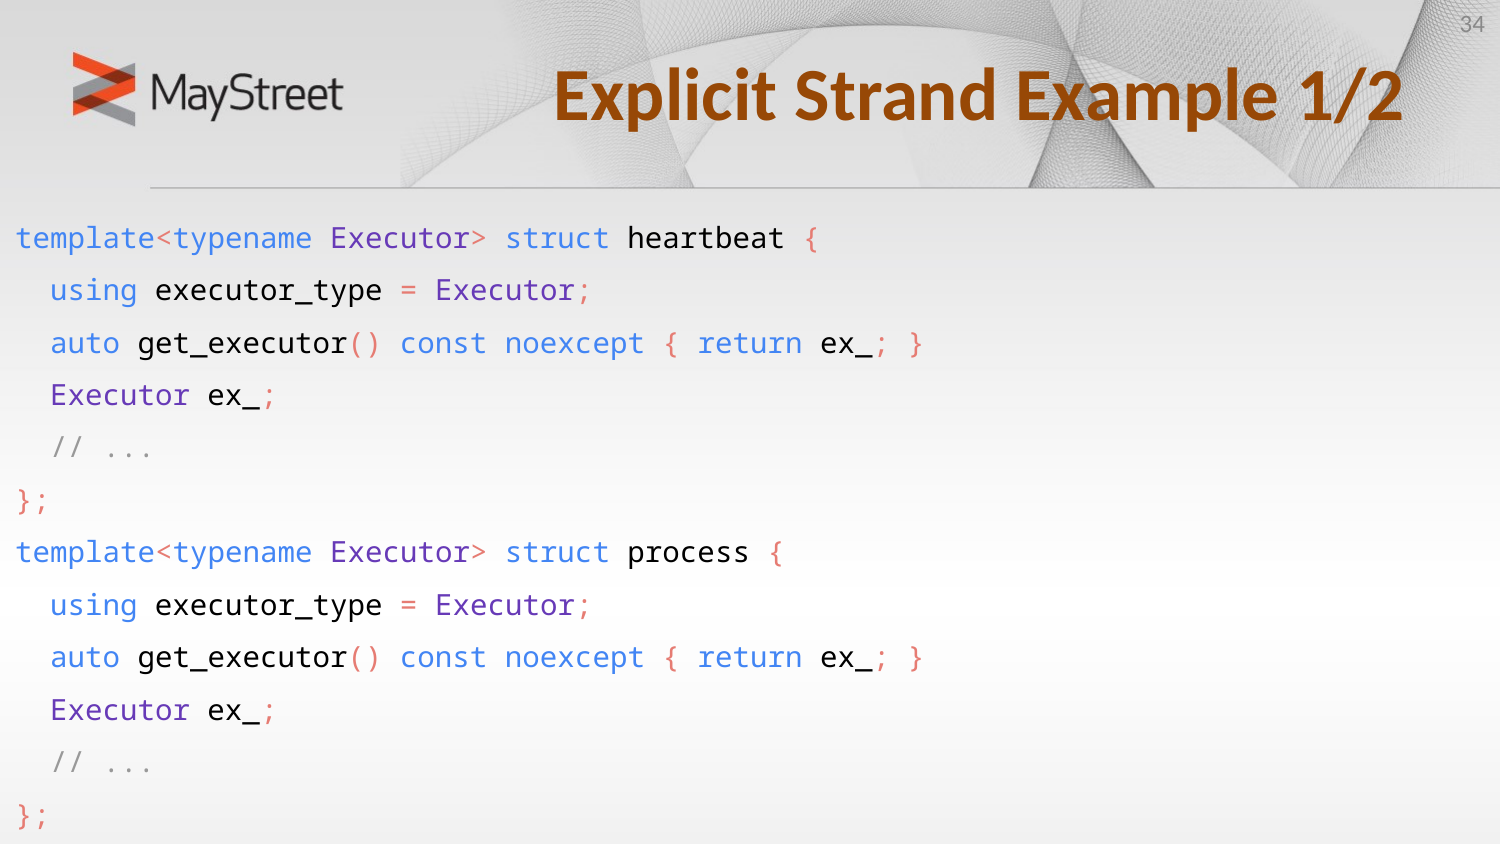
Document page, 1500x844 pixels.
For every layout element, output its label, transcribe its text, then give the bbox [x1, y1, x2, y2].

picture [0, 0, 1500, 188]
slide_number ‹#› [1149, 0, 1500, 45]
title Explicit Strand Example 1/2 [70, 54, 1421, 127]
list template<typename Executor> struct heartbeat { using executor_type = Executor; auto get_executor() const noexcept { return ex_; } Executor ex_; // ... }; template<typename Executor> struct process { using executor_type = Executor; auto get_executor() const noexcept { return ex_; } Executor ex_; // ... }; [0, 188, 1500, 844]
